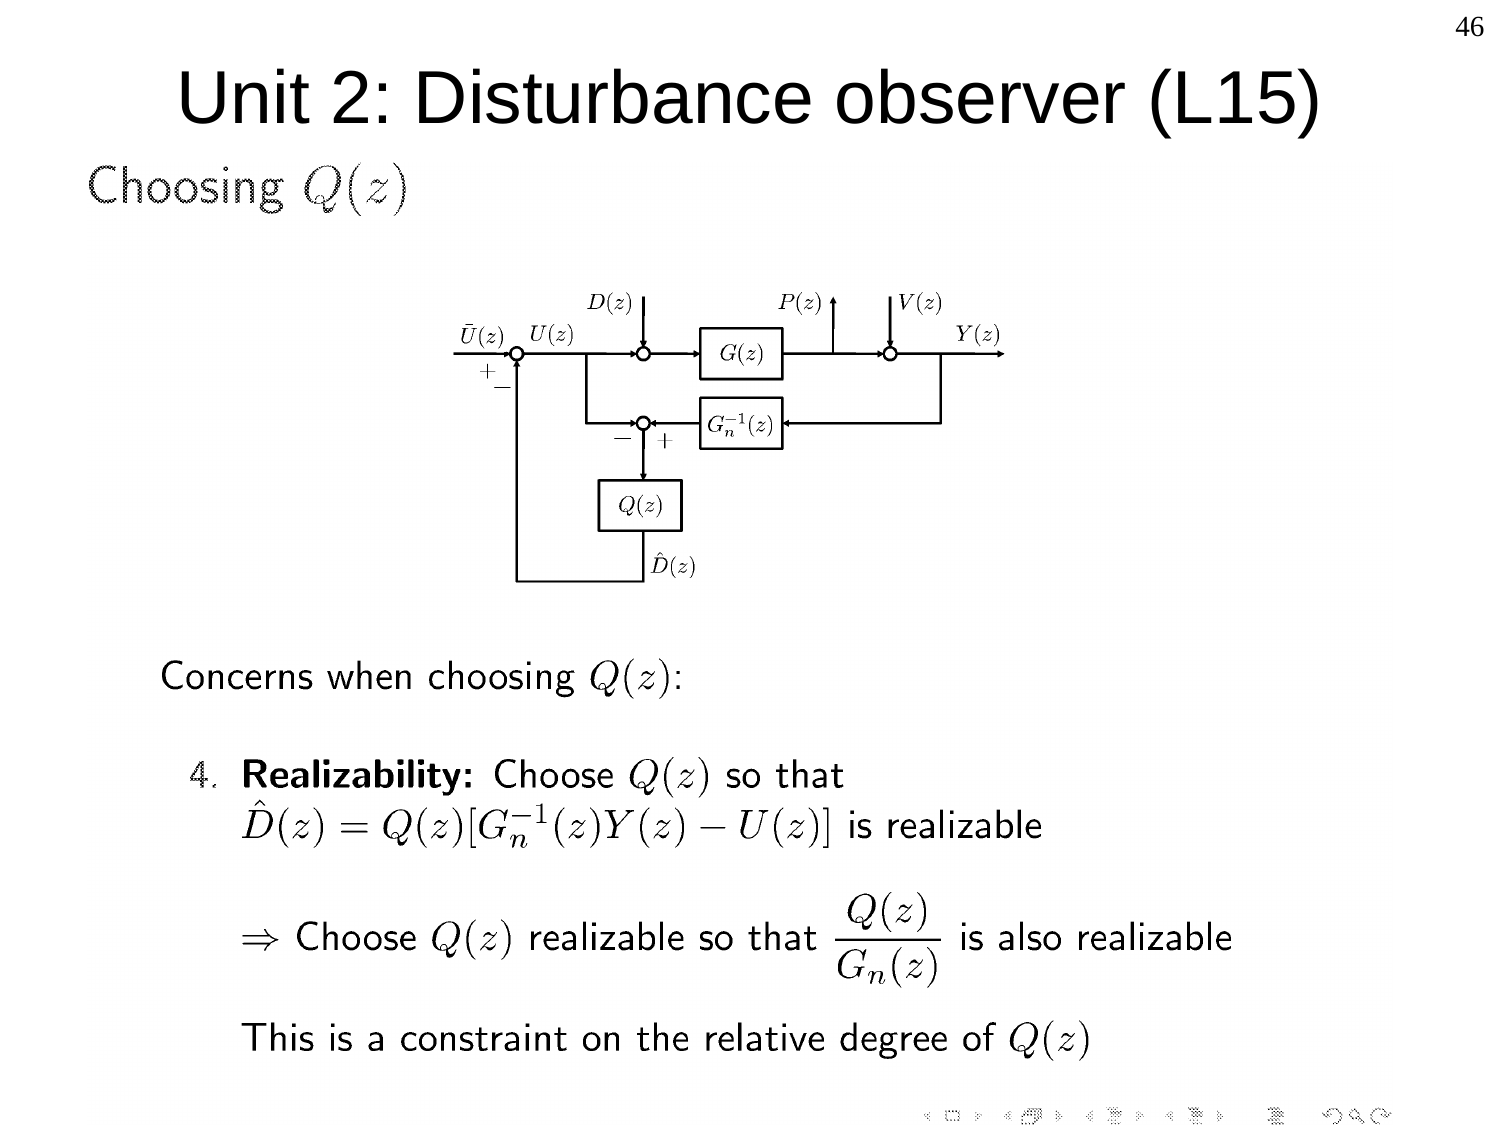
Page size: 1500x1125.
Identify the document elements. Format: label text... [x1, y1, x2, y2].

slide_number 46 [1388, 0, 1500, 76]
picture [87, 162, 1393, 1125]
title Unit 2: Disturbance observer (L15) [112, 0, 1388, 160]
